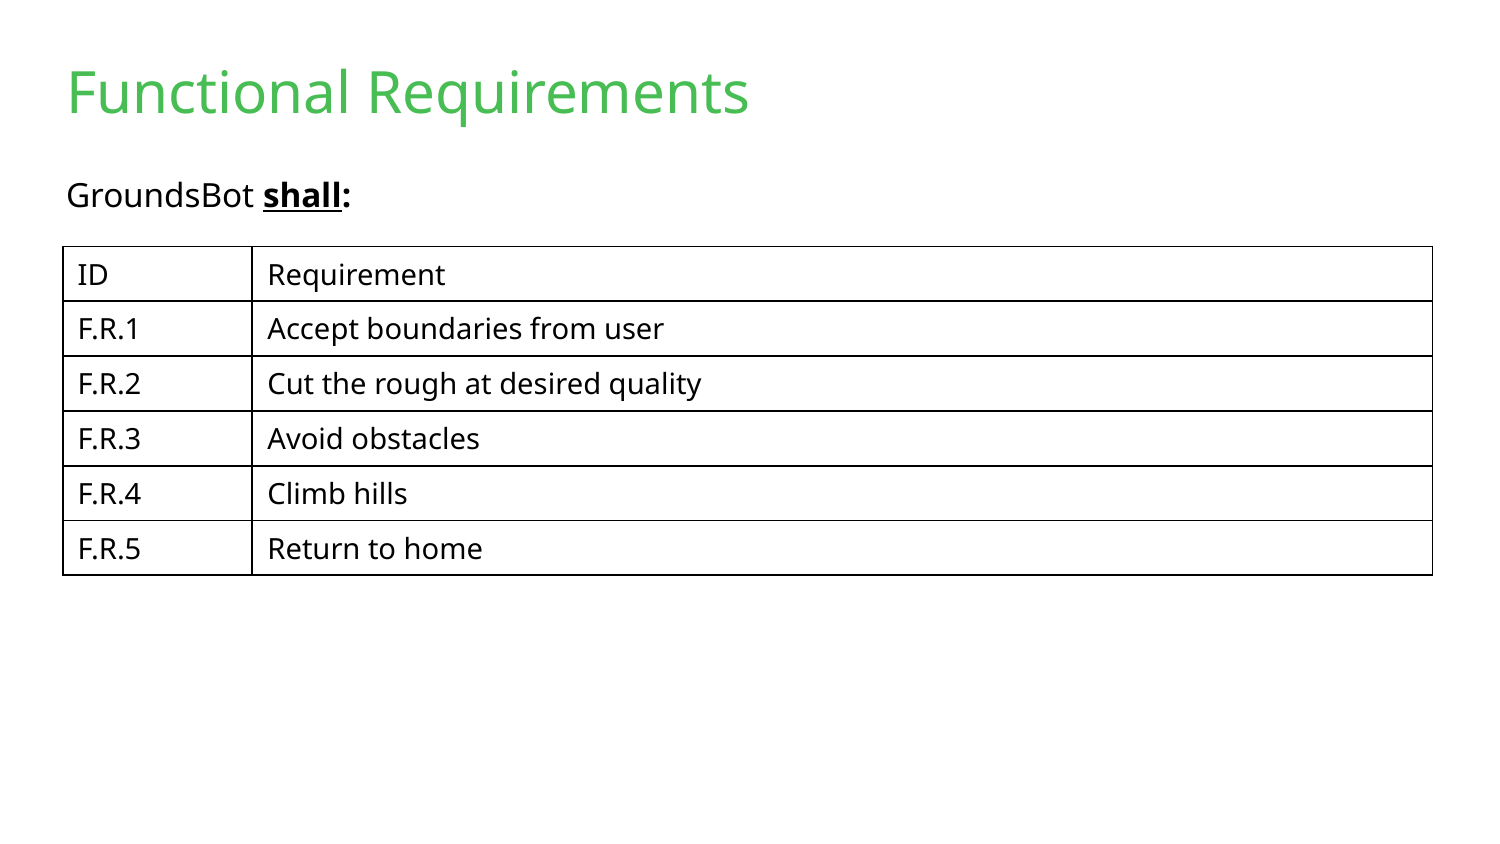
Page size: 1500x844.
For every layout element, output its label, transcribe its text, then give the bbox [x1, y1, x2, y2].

table_cell Accept boundaries from user [253, 302, 1432, 355]
table_header ID [64, 247, 251, 300]
table_cell F.R.3 [64, 412, 251, 465]
table_cell Cut the rough at desired quality [253, 357, 1432, 410]
table_cell F.R.4 [64, 467, 251, 520]
list GroundsBot shall: [51, 153, 1449, 228]
table_cell Climb hills [253, 467, 1432, 520]
table_cell F.R.2 [64, 357, 251, 410]
table_cell Return to home [253, 521, 1432, 574]
table_header Requirement [253, 247, 1432, 300]
table_cell Avoid obstacles [253, 412, 1432, 465]
table_cell F.R.5 [64, 521, 251, 574]
title Functional Requirements [51, 40, 1449, 135]
table_cell F.R.1 [64, 302, 251, 355]
